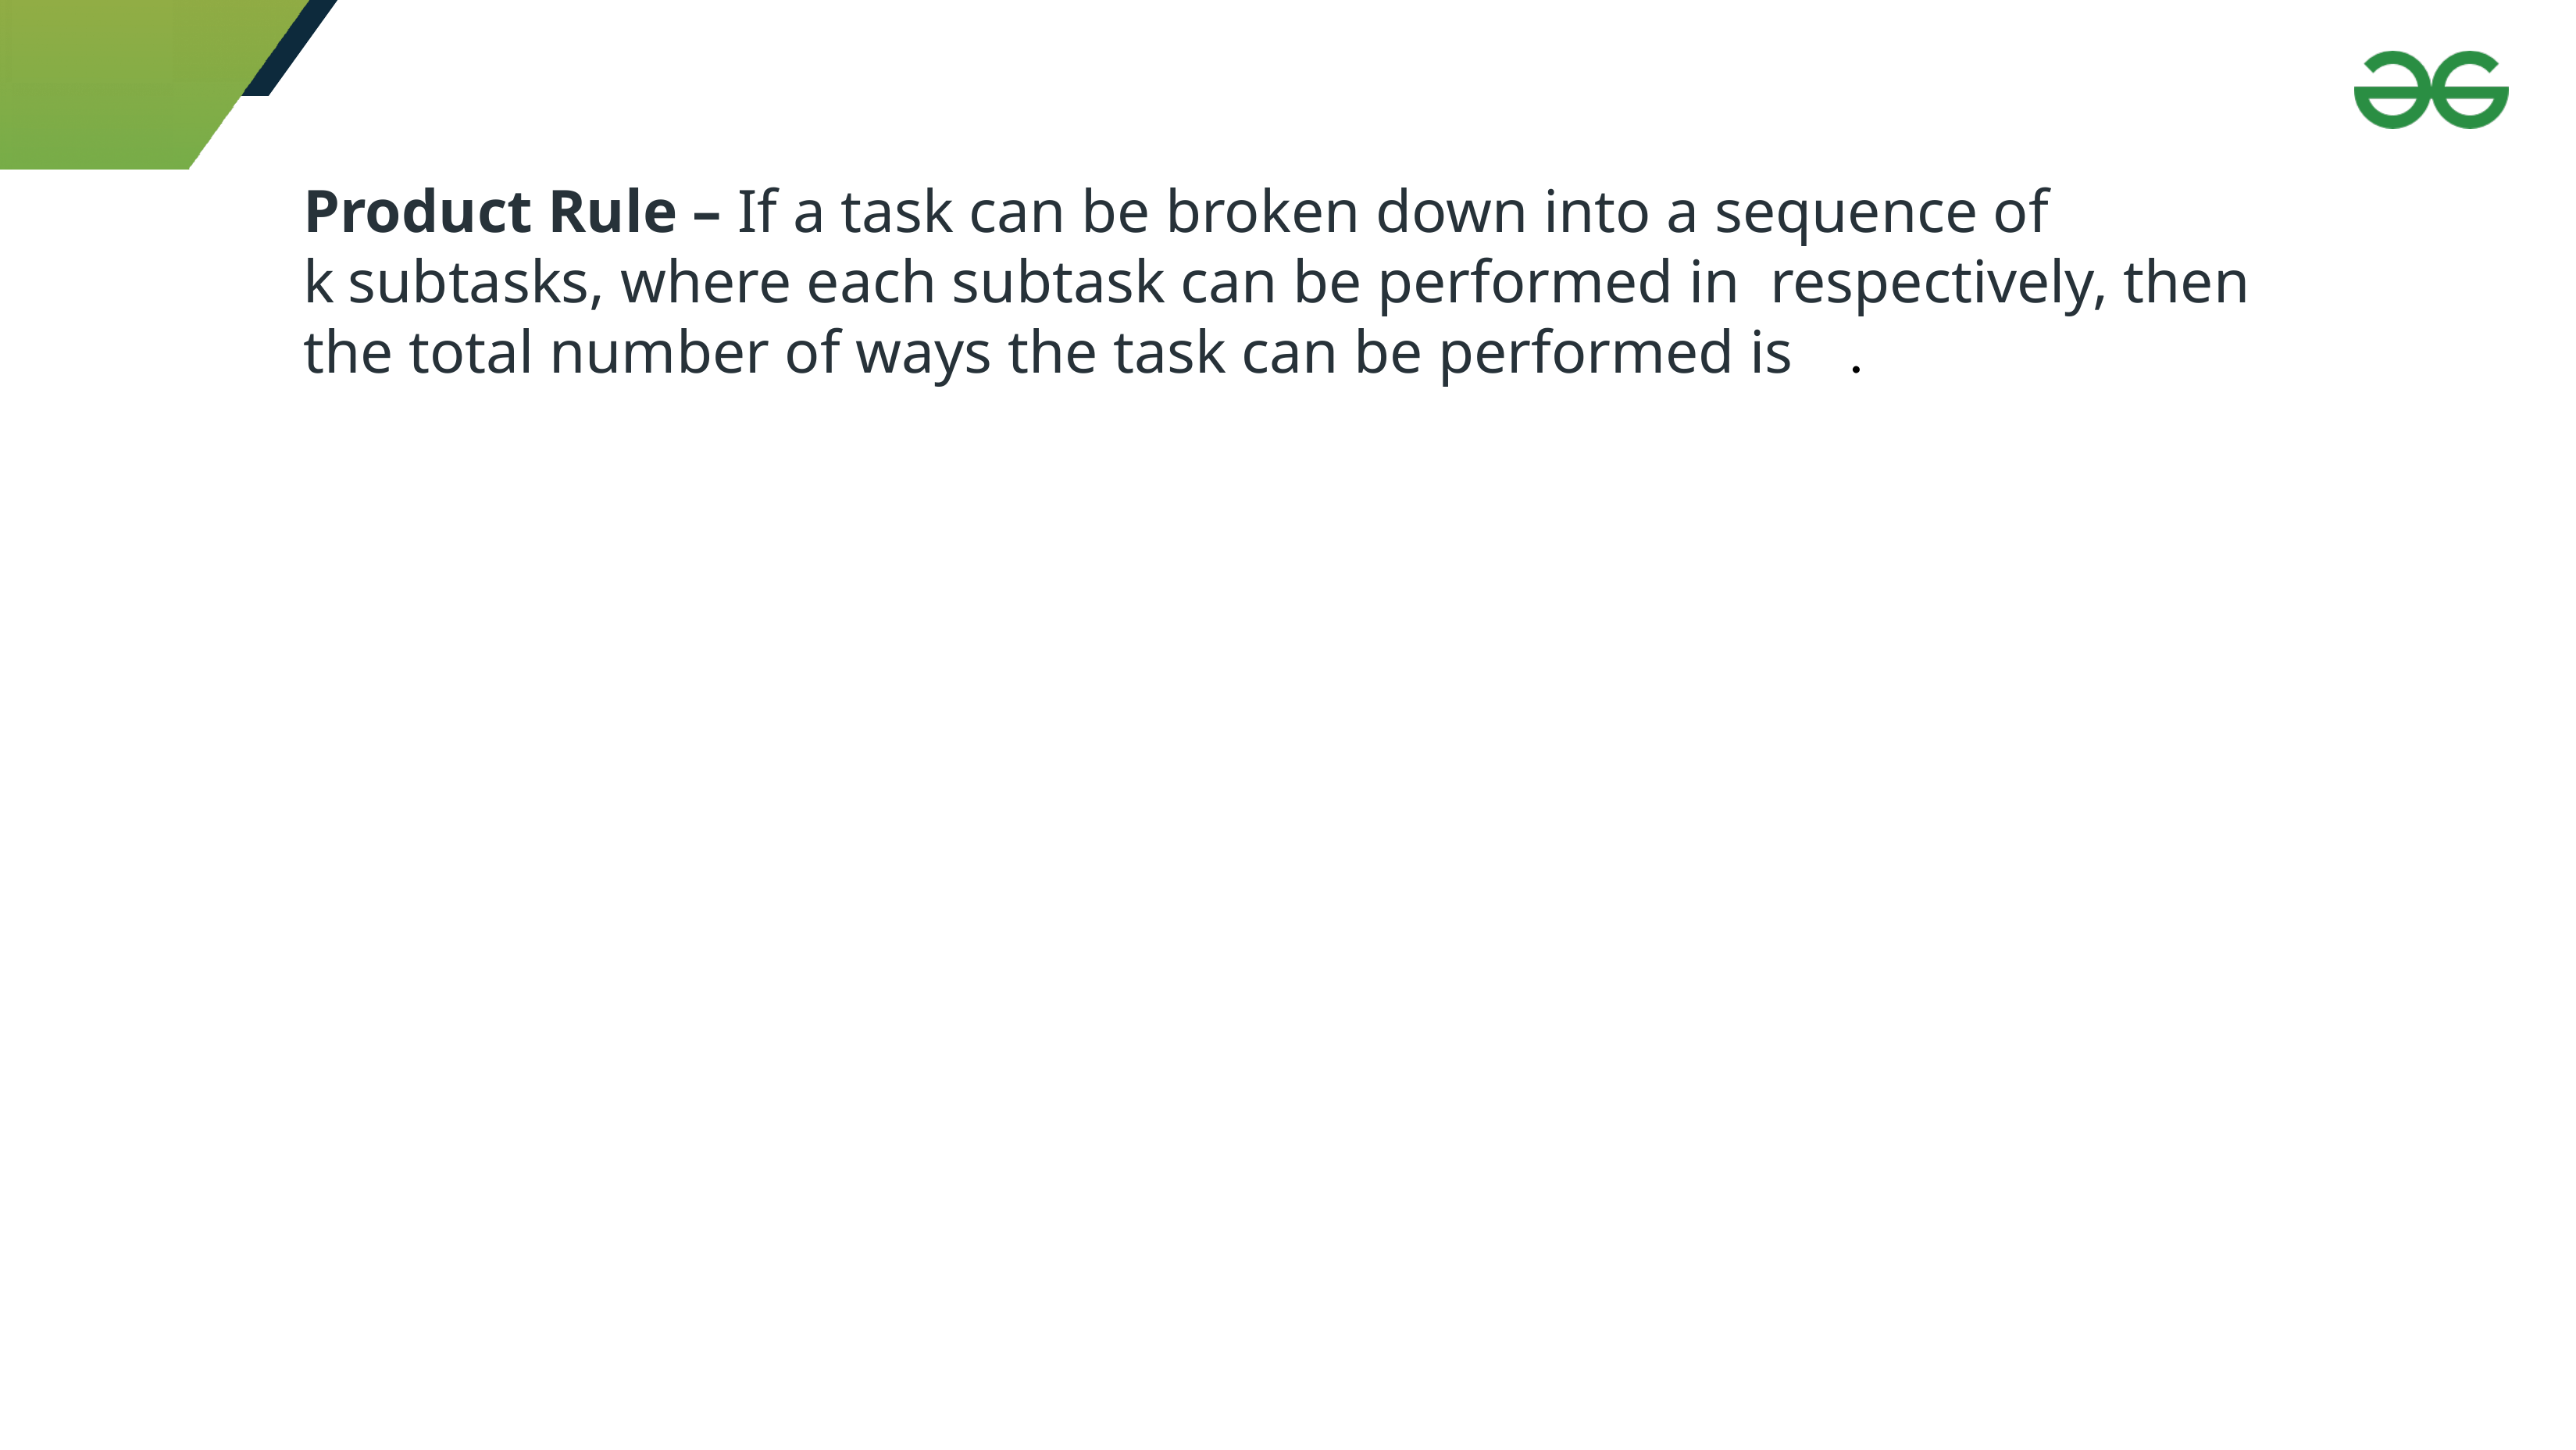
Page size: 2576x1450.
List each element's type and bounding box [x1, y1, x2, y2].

picture [0, 0, 309, 170]
picture [2353, 50, 2509, 130]
